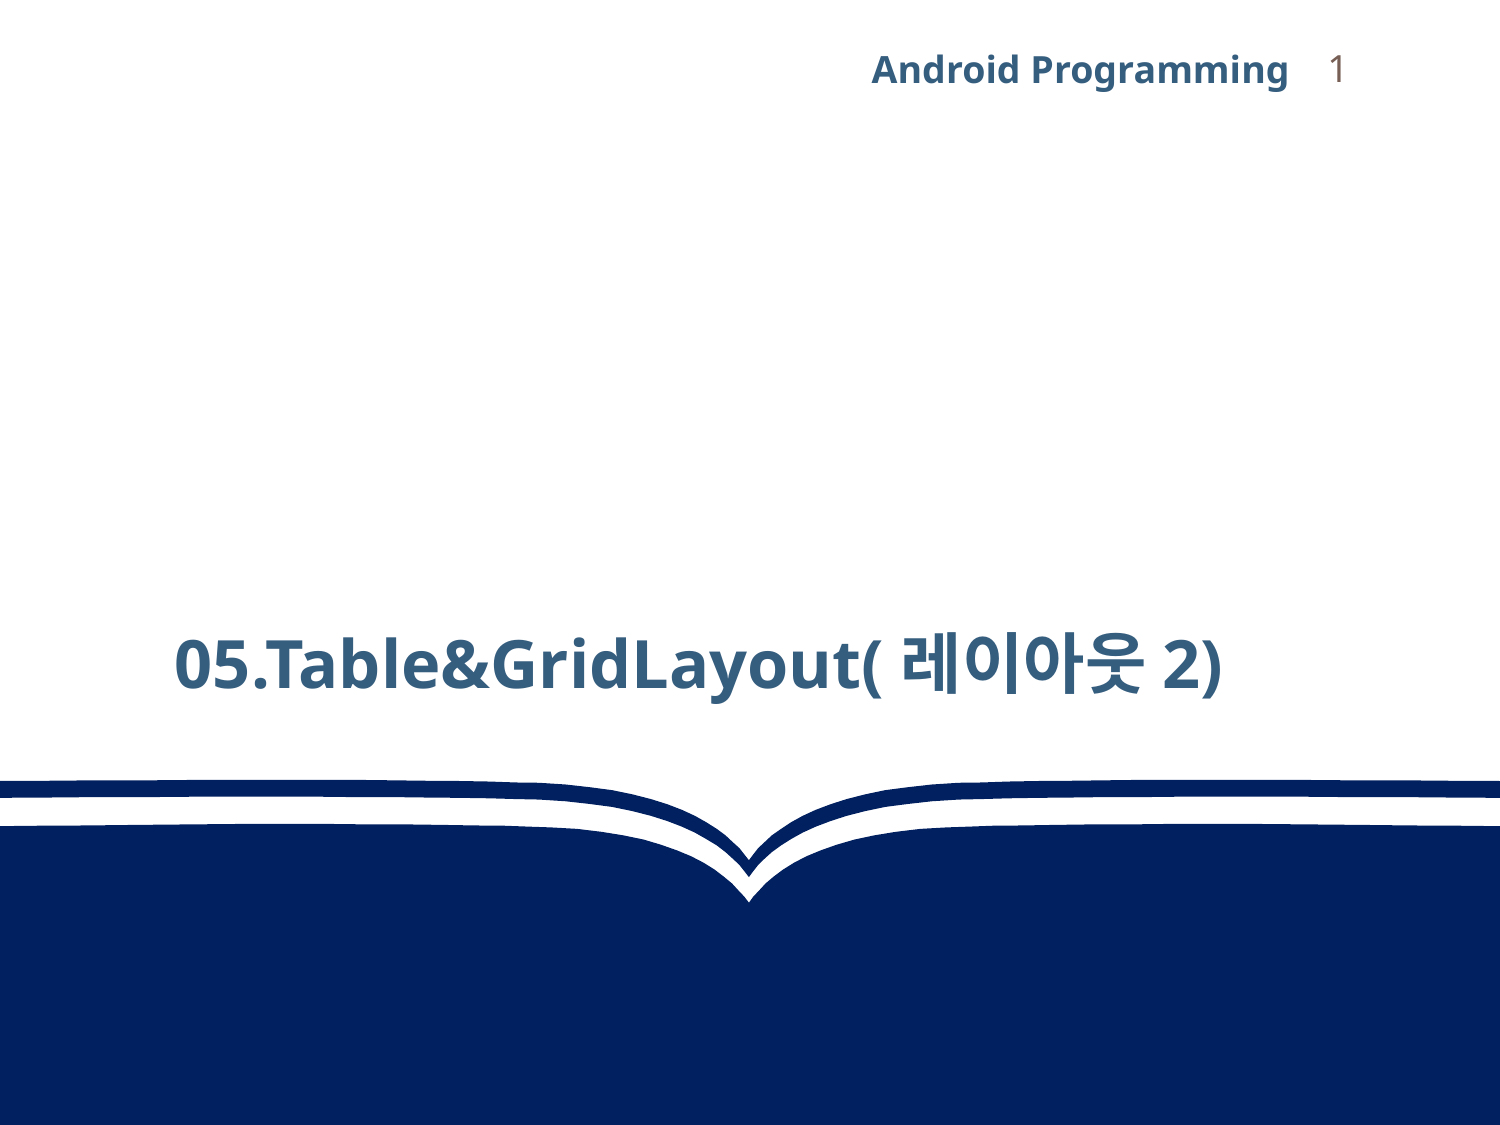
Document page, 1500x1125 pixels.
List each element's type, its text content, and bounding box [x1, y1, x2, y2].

footer Android Programming [342, 38, 1305, 99]
slide_number 1 [1312, 37, 1450, 100]
title 05.Table&GridLayout(레이아웃2) [159, 586, 1450, 709]
